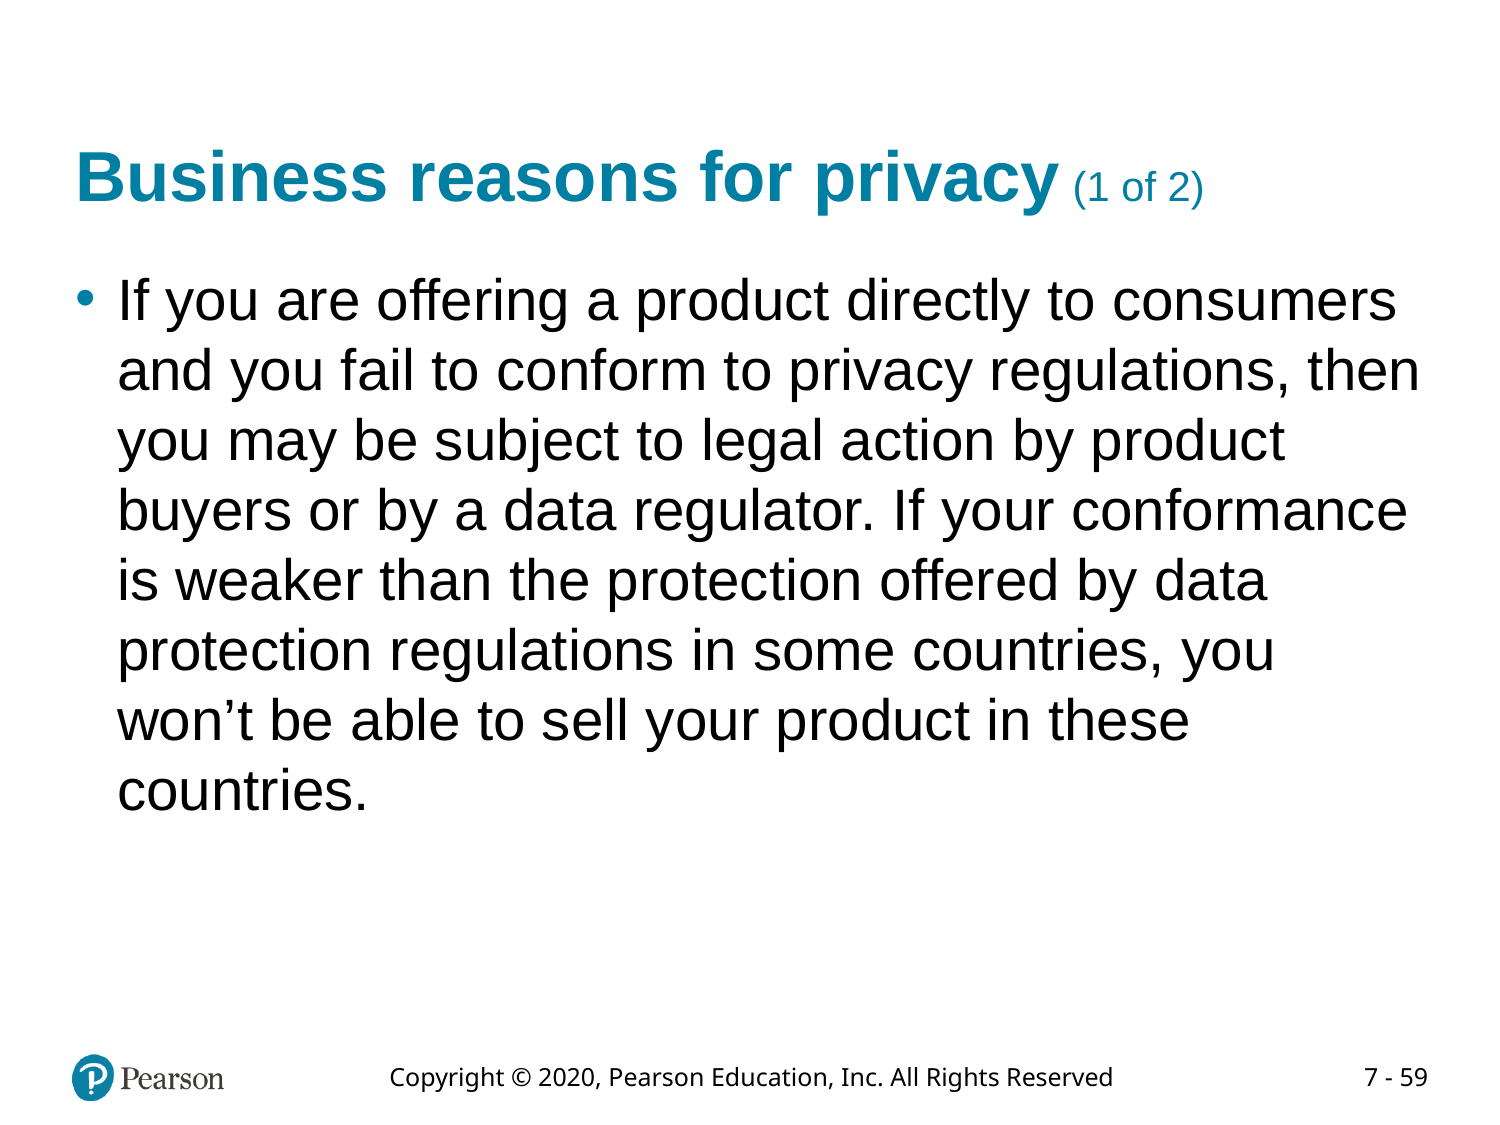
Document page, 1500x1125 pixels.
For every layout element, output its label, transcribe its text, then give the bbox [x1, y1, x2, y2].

picture [81, 1064, 107, 1089]
picture [99, 1054, 224, 1101]
picture [72, 1054, 89, 1072]
title Business reasons for privacy (1 of 2) [75, 35, 1425, 216]
list If you are offering a product directly to consumers and you fail to conform to privacy regulations, then you may be subject to legal action by product buyers or by a data regulator. If your conformance is weaker than the protection offered by data protection regulations in some countries, you won’t be able to sell your product in these countries. [75, 262, 1425, 1005]
picture [72, 1087, 83, 1101]
